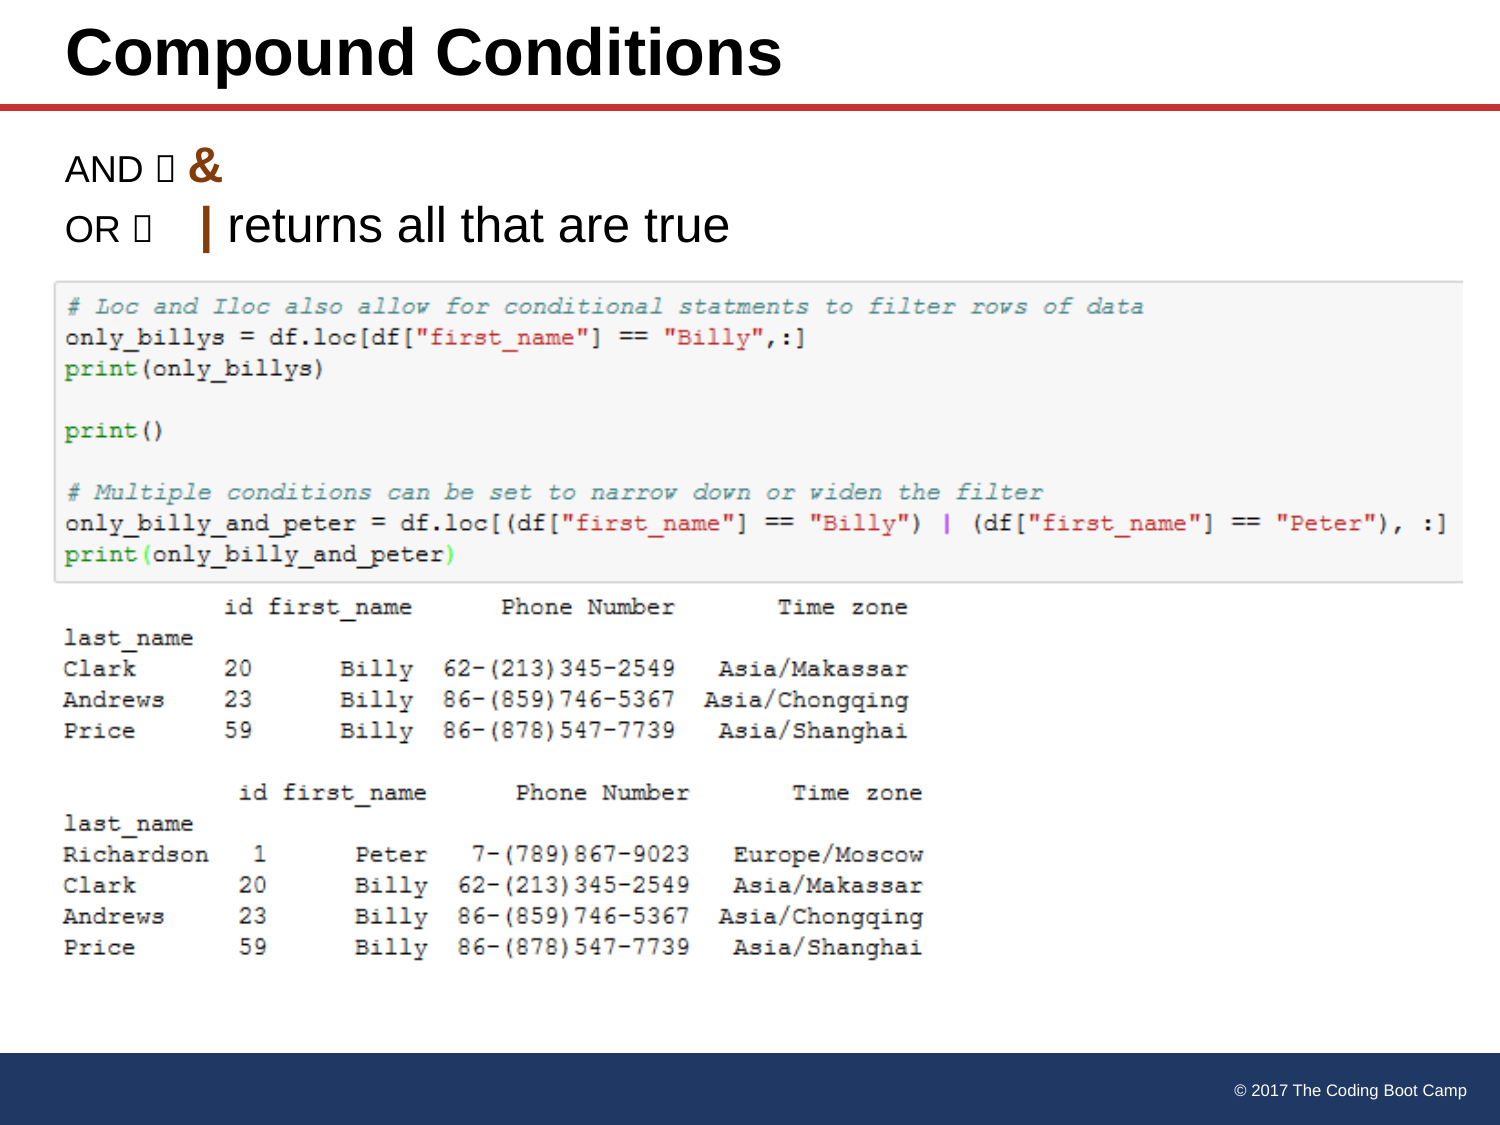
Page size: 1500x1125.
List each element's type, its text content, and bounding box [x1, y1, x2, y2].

title Compound Conditions [50, 0, 1175, 108]
text_box AND  & OR  | returns all that are true [50, 124, 1450, 260]
picture [47, 274, 1463, 975]
